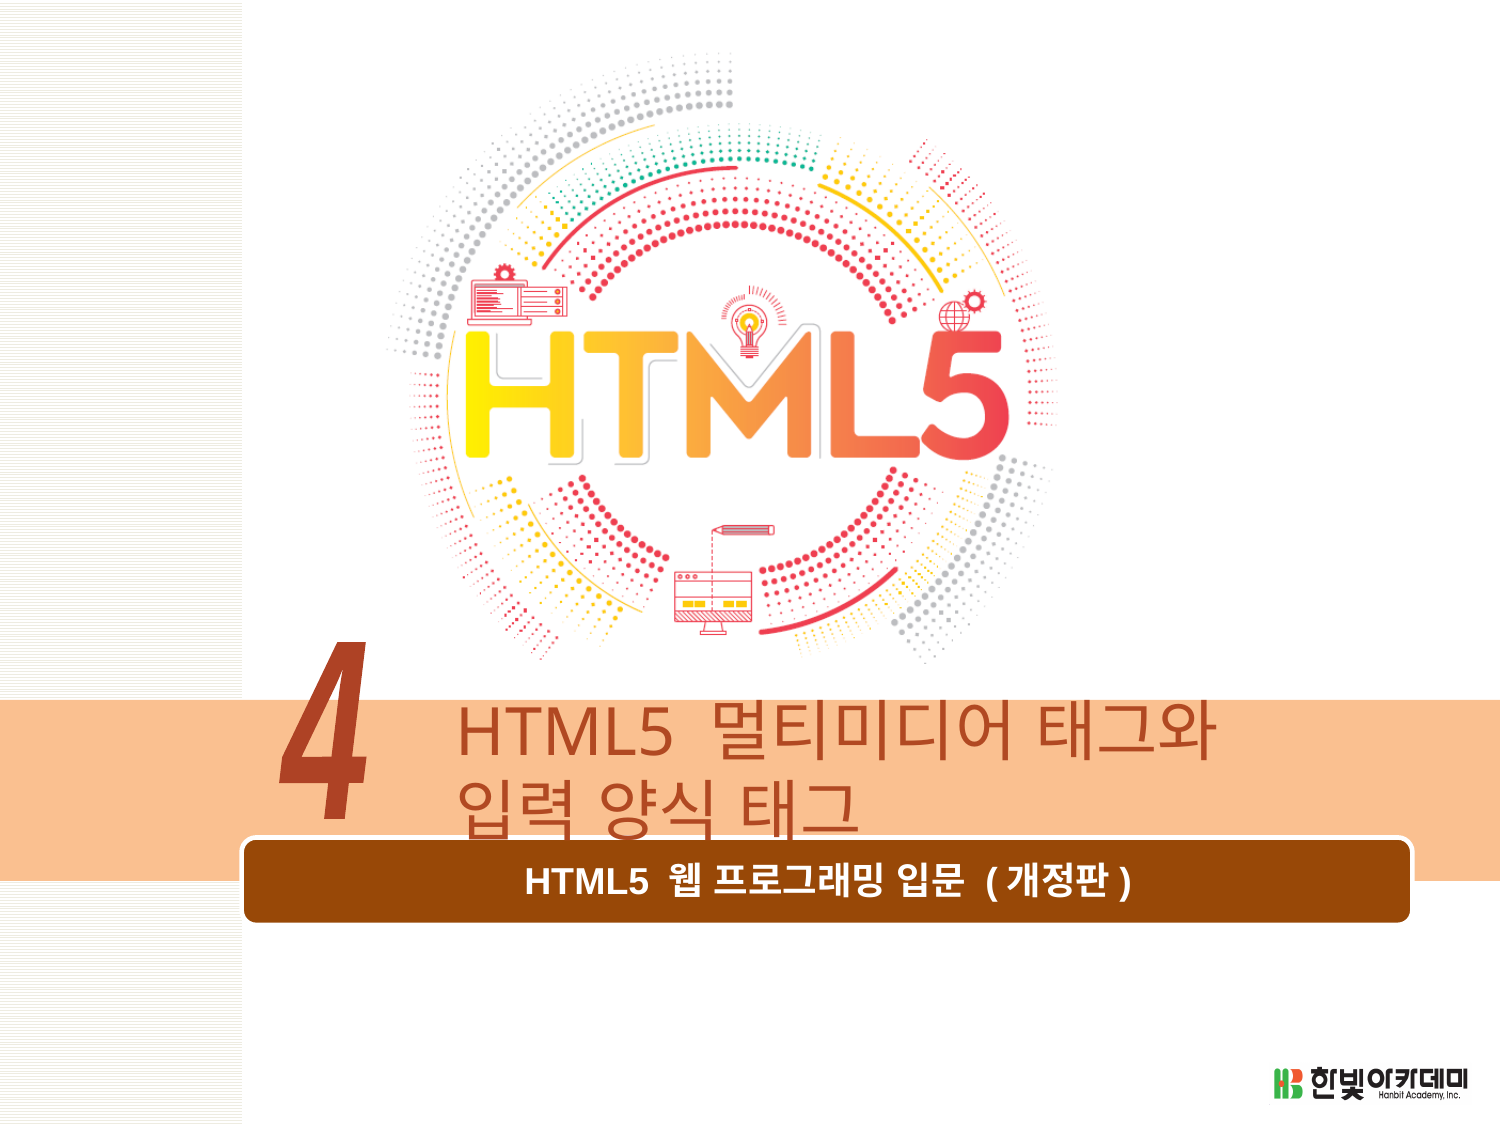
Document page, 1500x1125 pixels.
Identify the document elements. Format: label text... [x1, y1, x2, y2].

title HTML5 멀티미디어 태그와 입력 양식 태그 [322, 699, 1500, 838]
picture [371, 42, 1080, 681]
picture [1269, 1062, 1472, 1105]
